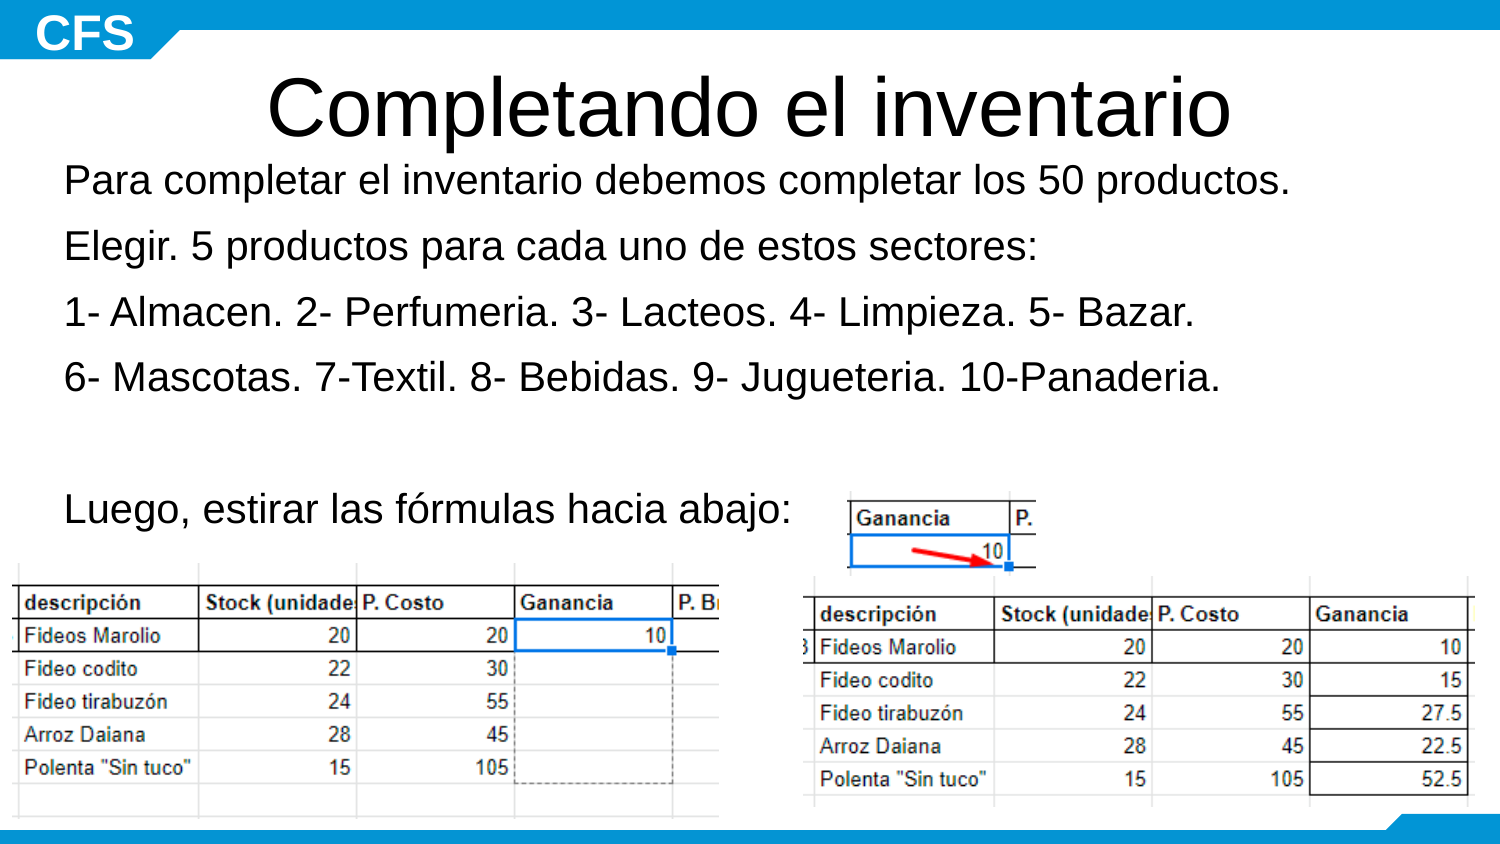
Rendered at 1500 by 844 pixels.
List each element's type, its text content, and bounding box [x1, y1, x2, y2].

picture [802, 491, 1476, 807]
list Para completar el inventario debemos completar los 50 productos. Elegir. 5 productos para cada uno de estos sectores: 1- Almacen. 2- Perfumeria. 3- Lacteos. 4- Limpieza. 5- Bazar. 6- Mascotas. 7-Textil. 8- Bebidas. 9- Jugueteria. 10-Panaderia. Luego, estirar las fórmulas hacia abajo: [48, 150, 1459, 289]
title Completando el inventario [103, 33, 1397, 150]
picture [12, 563, 719, 819]
